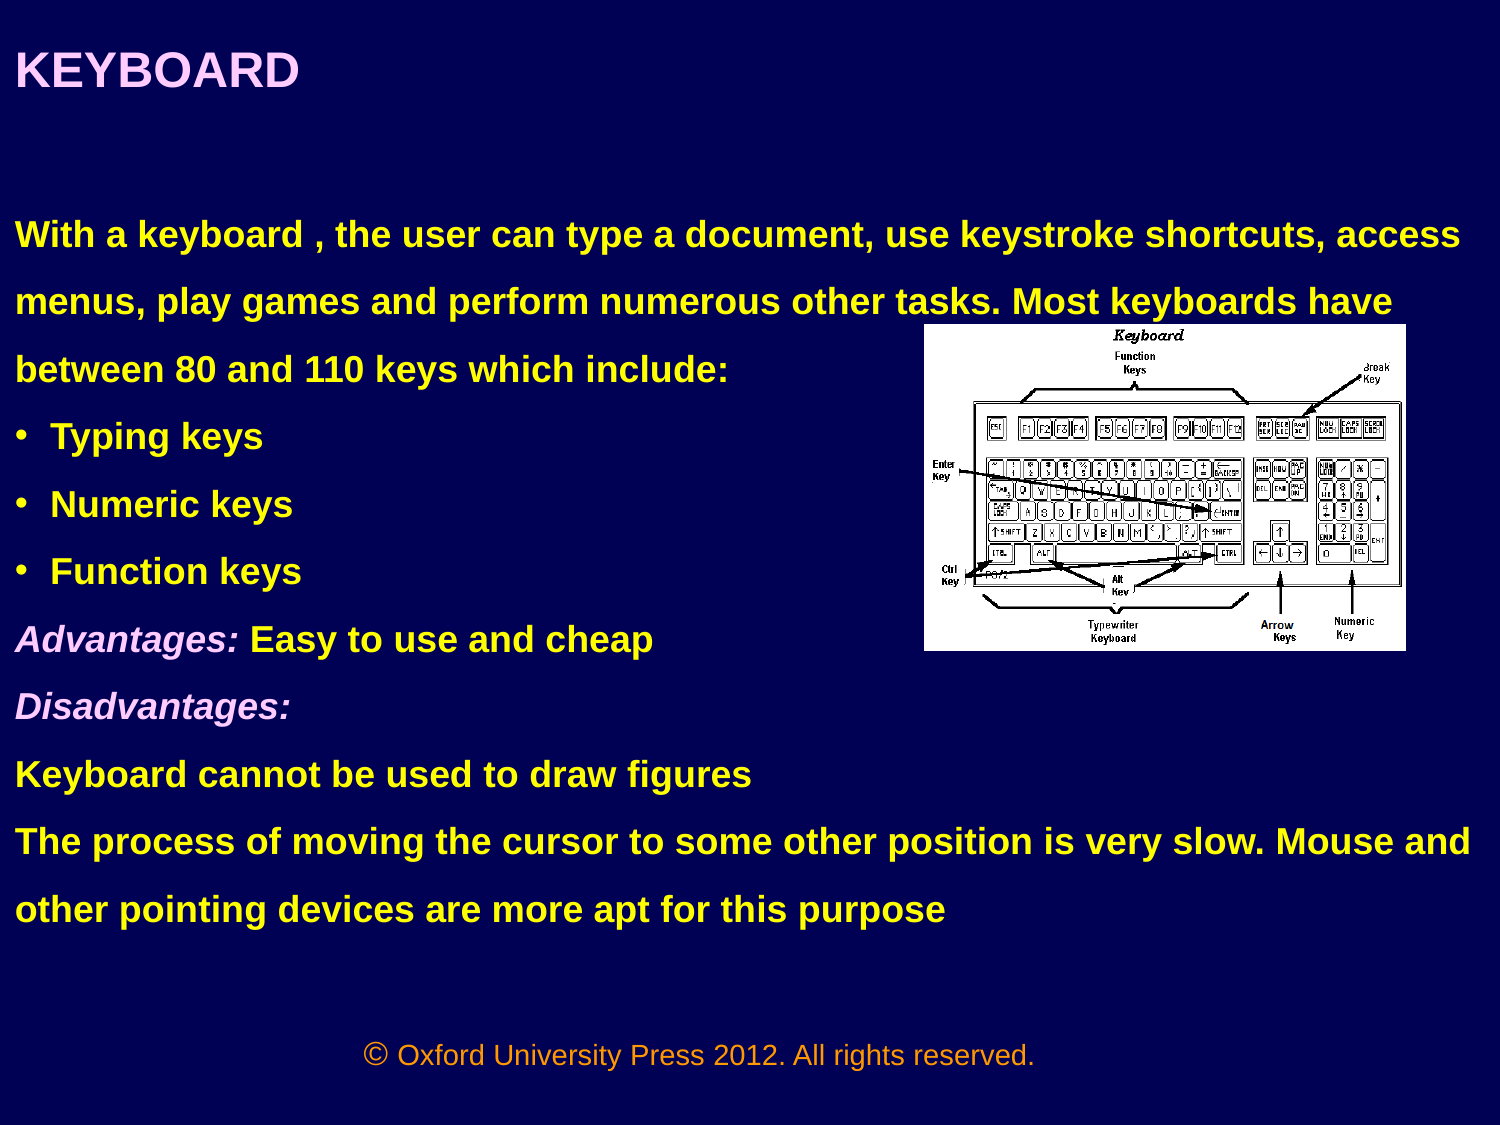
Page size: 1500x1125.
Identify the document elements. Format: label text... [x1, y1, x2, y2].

text_box KEYBOARD With a keyboard , the user can type a document, use keystroke shortcuts, access menus, play games and perform numerous other tasks. Most keyboards have between 80 and 110 keys which include: Typing keys Numeric keys Function keys Advantages: Easy to use and cheap Disadvantages: Keyboard cannot be used to draw figures The process of moving the cursor to some other position is very slow. Mouse and other pointing devices are more apt for this purpose [0, 0, 1500, 1073]
picture [924, 324, 1407, 651]
